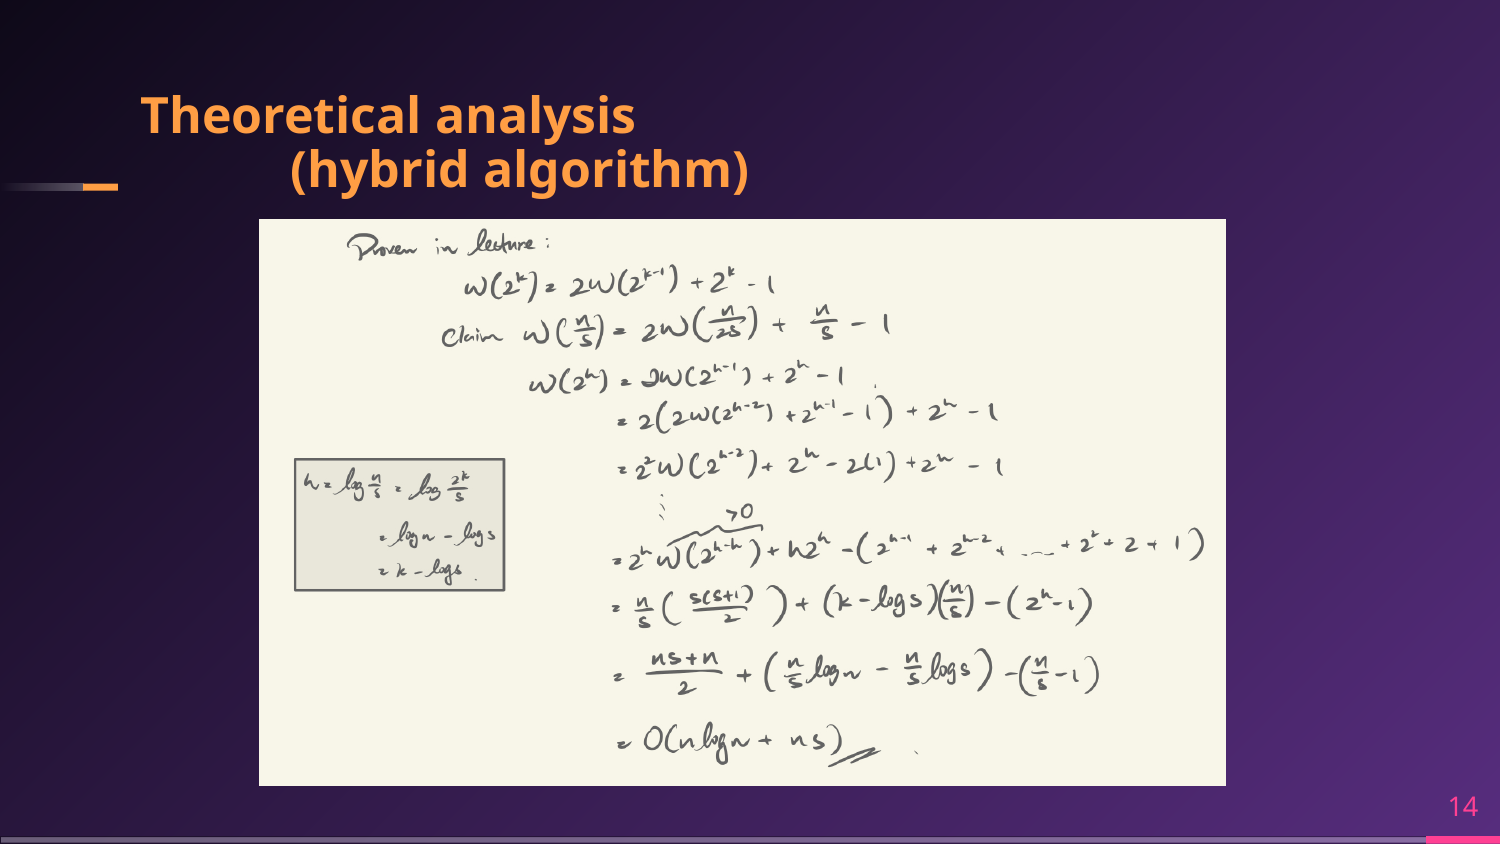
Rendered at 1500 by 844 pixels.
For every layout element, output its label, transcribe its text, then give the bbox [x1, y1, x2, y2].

picture [259, 219, 1227, 786]
slide_number ‹#› [1426, 779, 1500, 837]
title Theoretical analysis (hybrid algorithm) [140, 187, 1011, 253]
